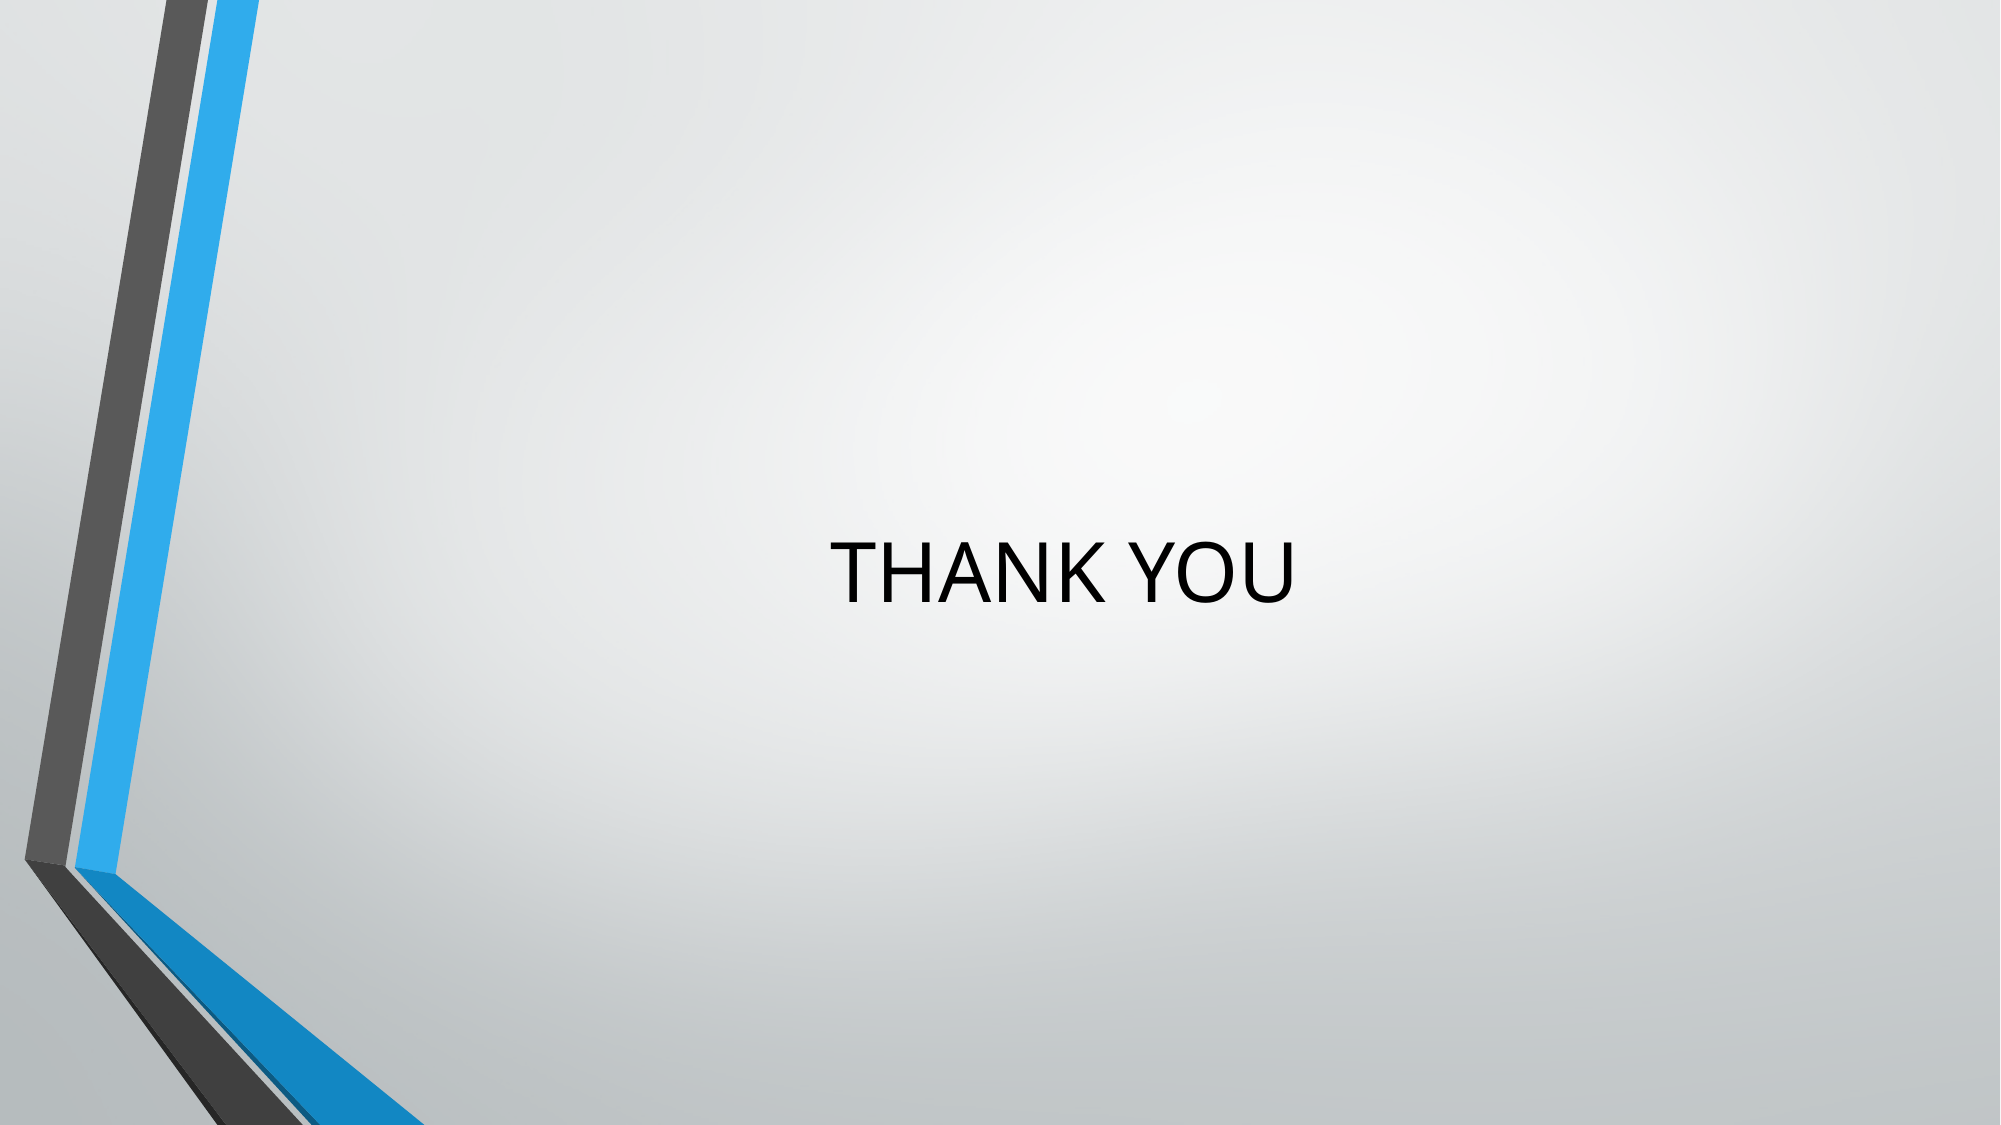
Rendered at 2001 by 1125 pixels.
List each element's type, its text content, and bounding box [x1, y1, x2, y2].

title THANK YOU [243, 112, 1887, 1125]
